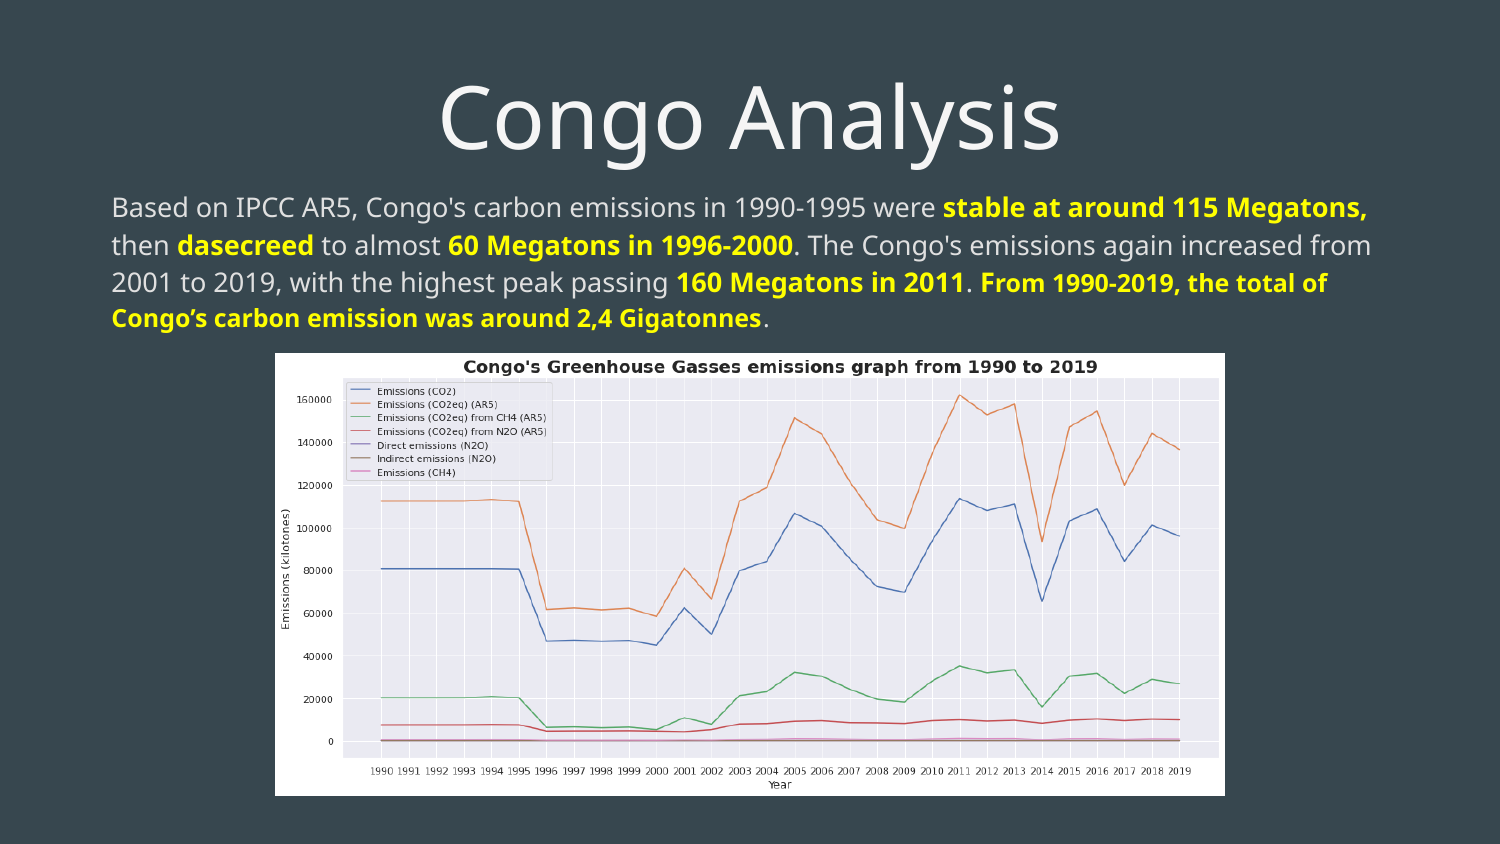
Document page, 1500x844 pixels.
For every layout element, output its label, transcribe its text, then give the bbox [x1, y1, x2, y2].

list Based on IPCC AR5, Congo's carbon emissions in 1990-1995 were stable at around 115 Megatons, then dasecreed to almost 60 Megatons in 1996-2000. The Congo's emissions again increased from 2001 to 2019, with the highest peak passing 160 Megatons in 2011. From 1990-2019, the total of Congo’s carbon emission was around 2,4 Gigatonnes. [96, 171, 1404, 346]
title Congo Analysis [96, 65, 1404, 164]
picture [275, 353, 1225, 796]
